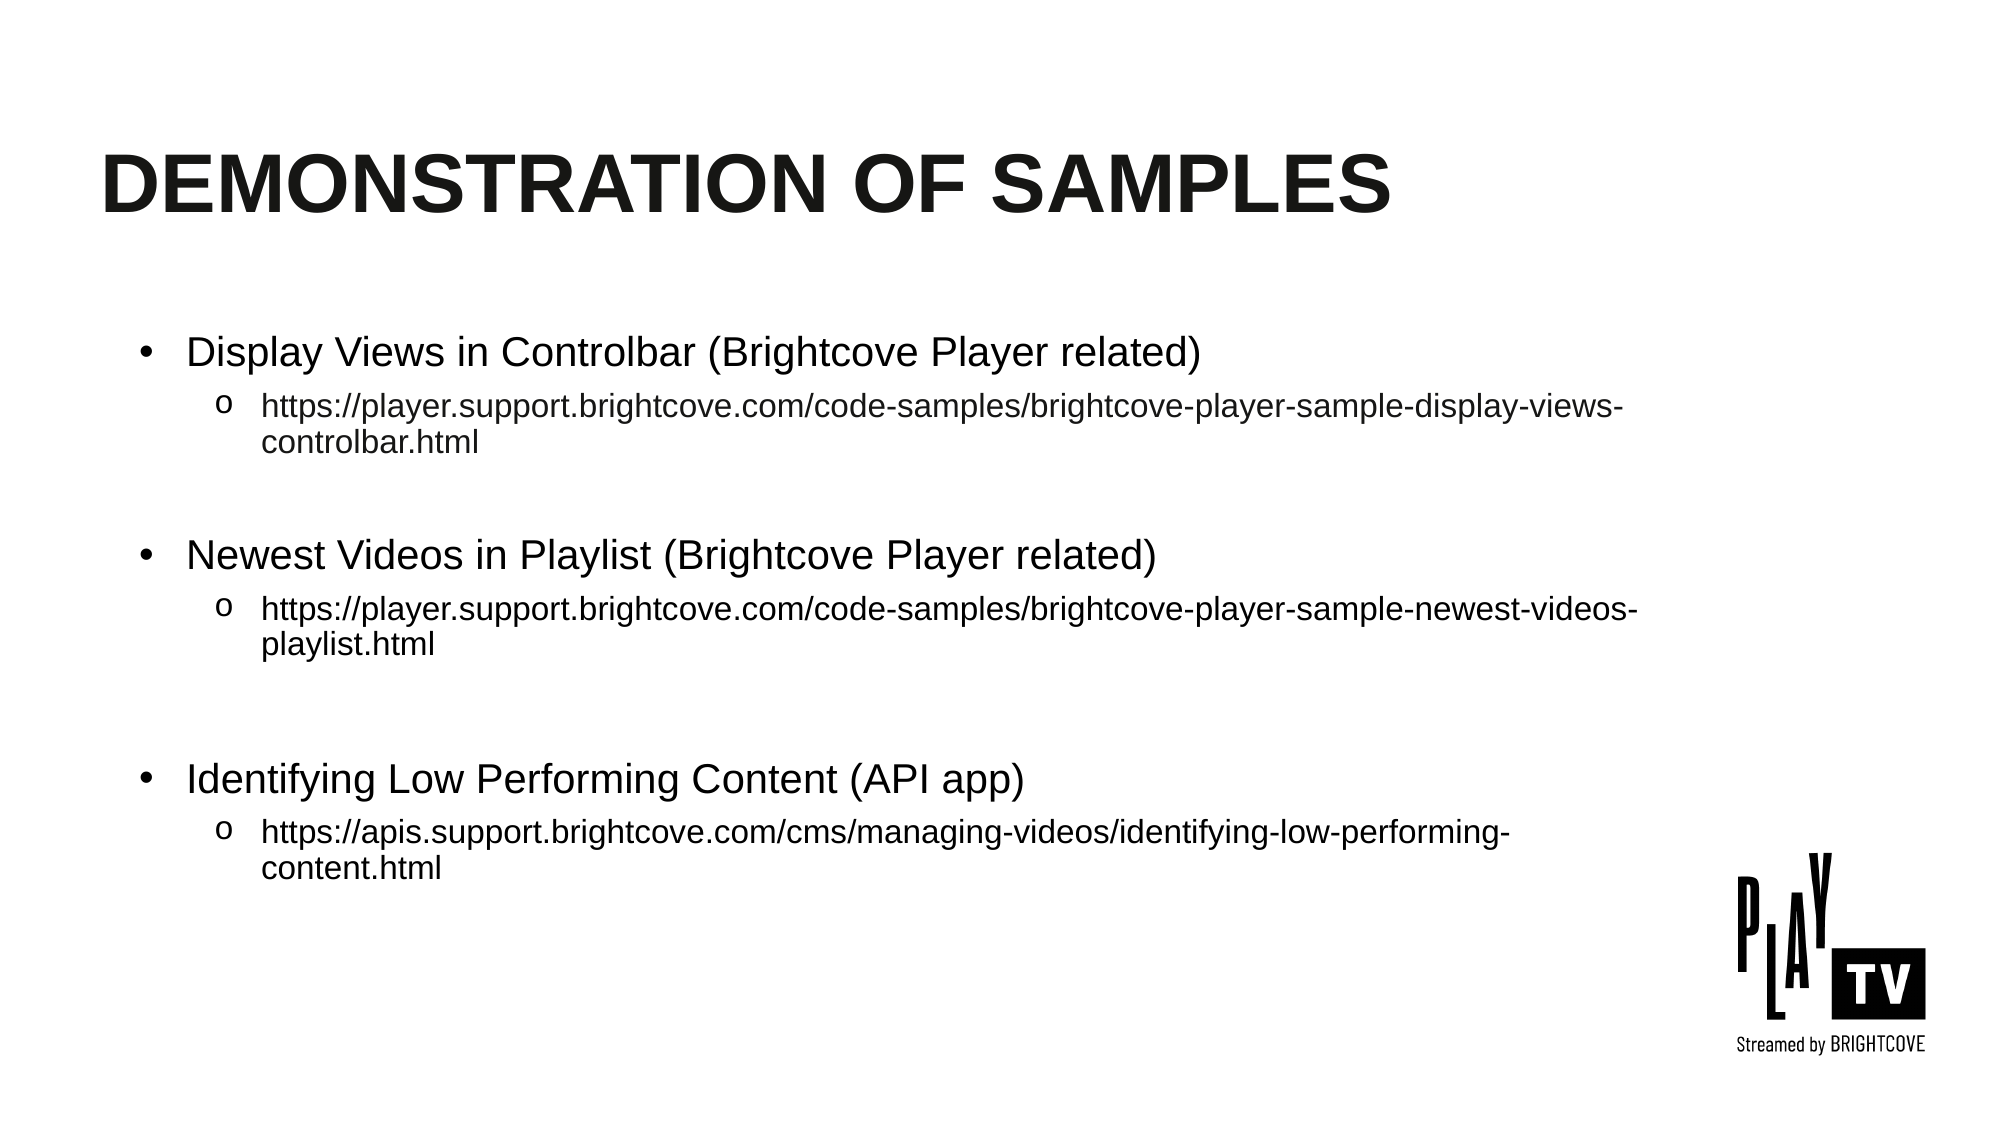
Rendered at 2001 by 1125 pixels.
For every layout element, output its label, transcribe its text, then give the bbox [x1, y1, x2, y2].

picture [1681, 804, 1982, 1104]
text_box DEMONSTRATION OF SAMPLES [100, 140, 1901, 208]
list Display Views in Controlbar (Brightcove Player related) https://player.support.brightcove.com/code-samples/brightcove-player-sample-display-views-controlbar.html Newest Videos in Playlist (Brightcove Player related) https://player.support.brightcove.com/code-samples/brightcove-player-sample-newest-videos-playlist.html Identifying Low Performing Content (API app) https://apis.support.brightcove.com/cms/managing-videos/identifying-low-performing-content.html [101, 331, 1666, 872]
